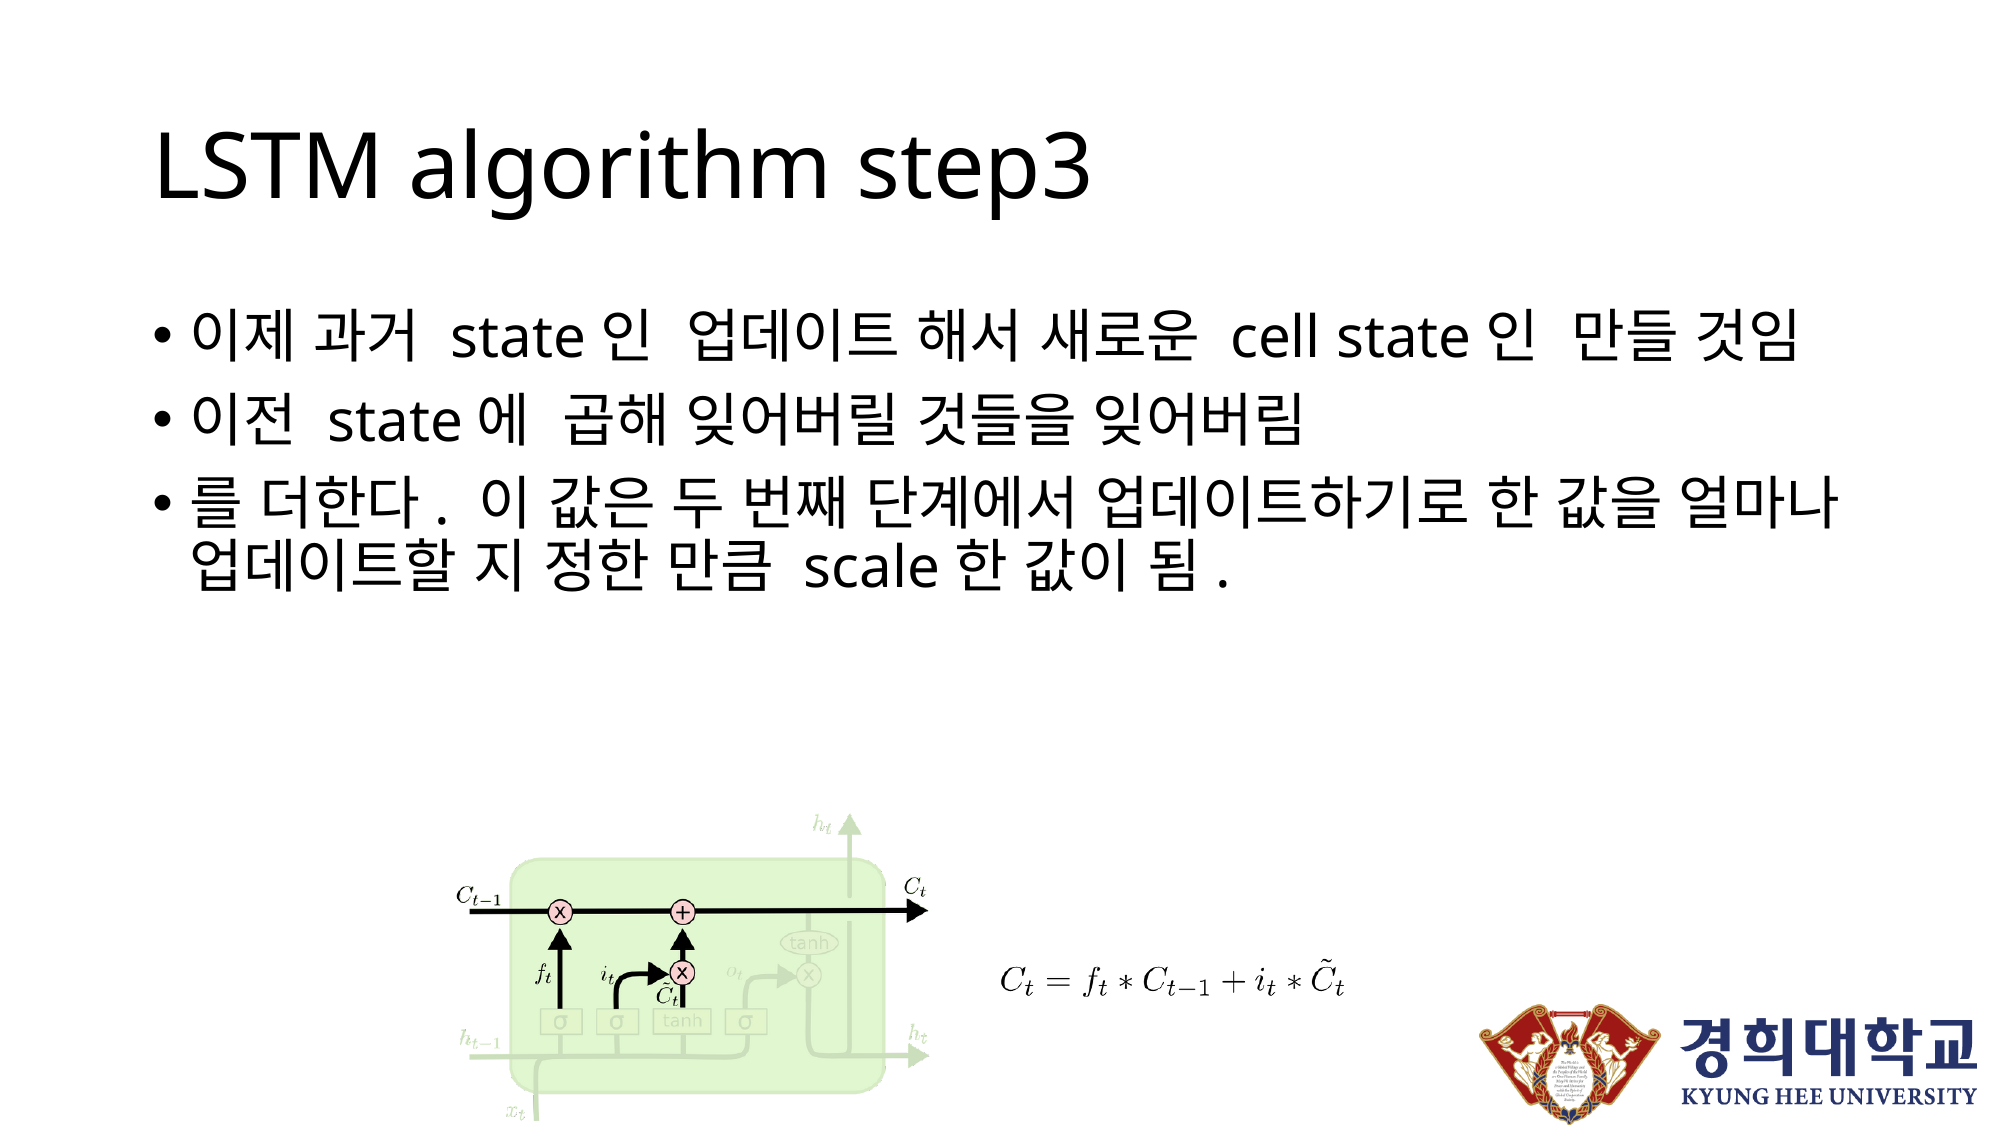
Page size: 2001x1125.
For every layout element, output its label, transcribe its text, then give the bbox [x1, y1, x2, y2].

picture [444, 805, 1977, 1125]
title LSTM algorithm step3 [137, 59, 1863, 278]
